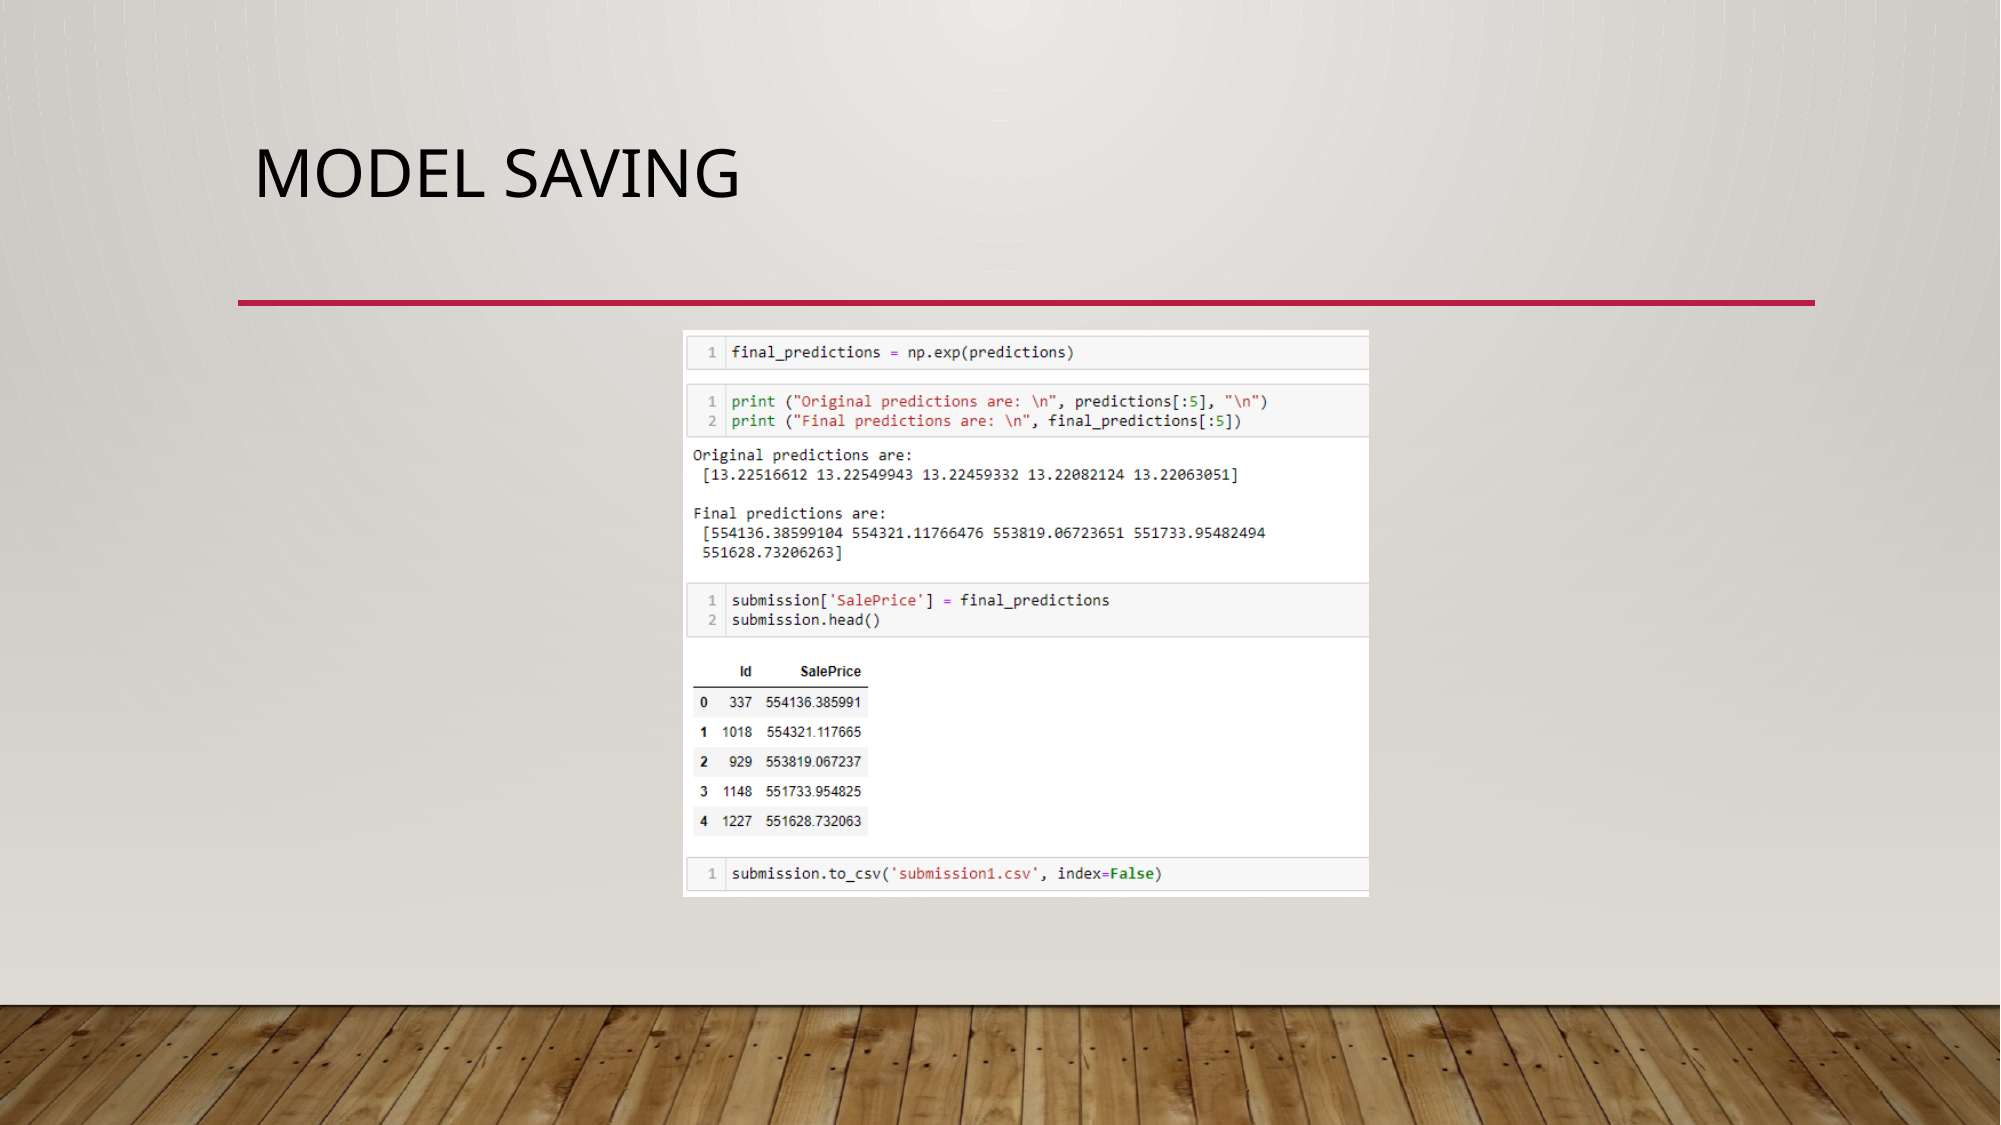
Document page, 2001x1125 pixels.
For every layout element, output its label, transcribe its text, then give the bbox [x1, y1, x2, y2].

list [683, 330, 1369, 897]
picture [0, 1005, 2000, 1125]
title MODEL Saving [238, 131, 1814, 305]
